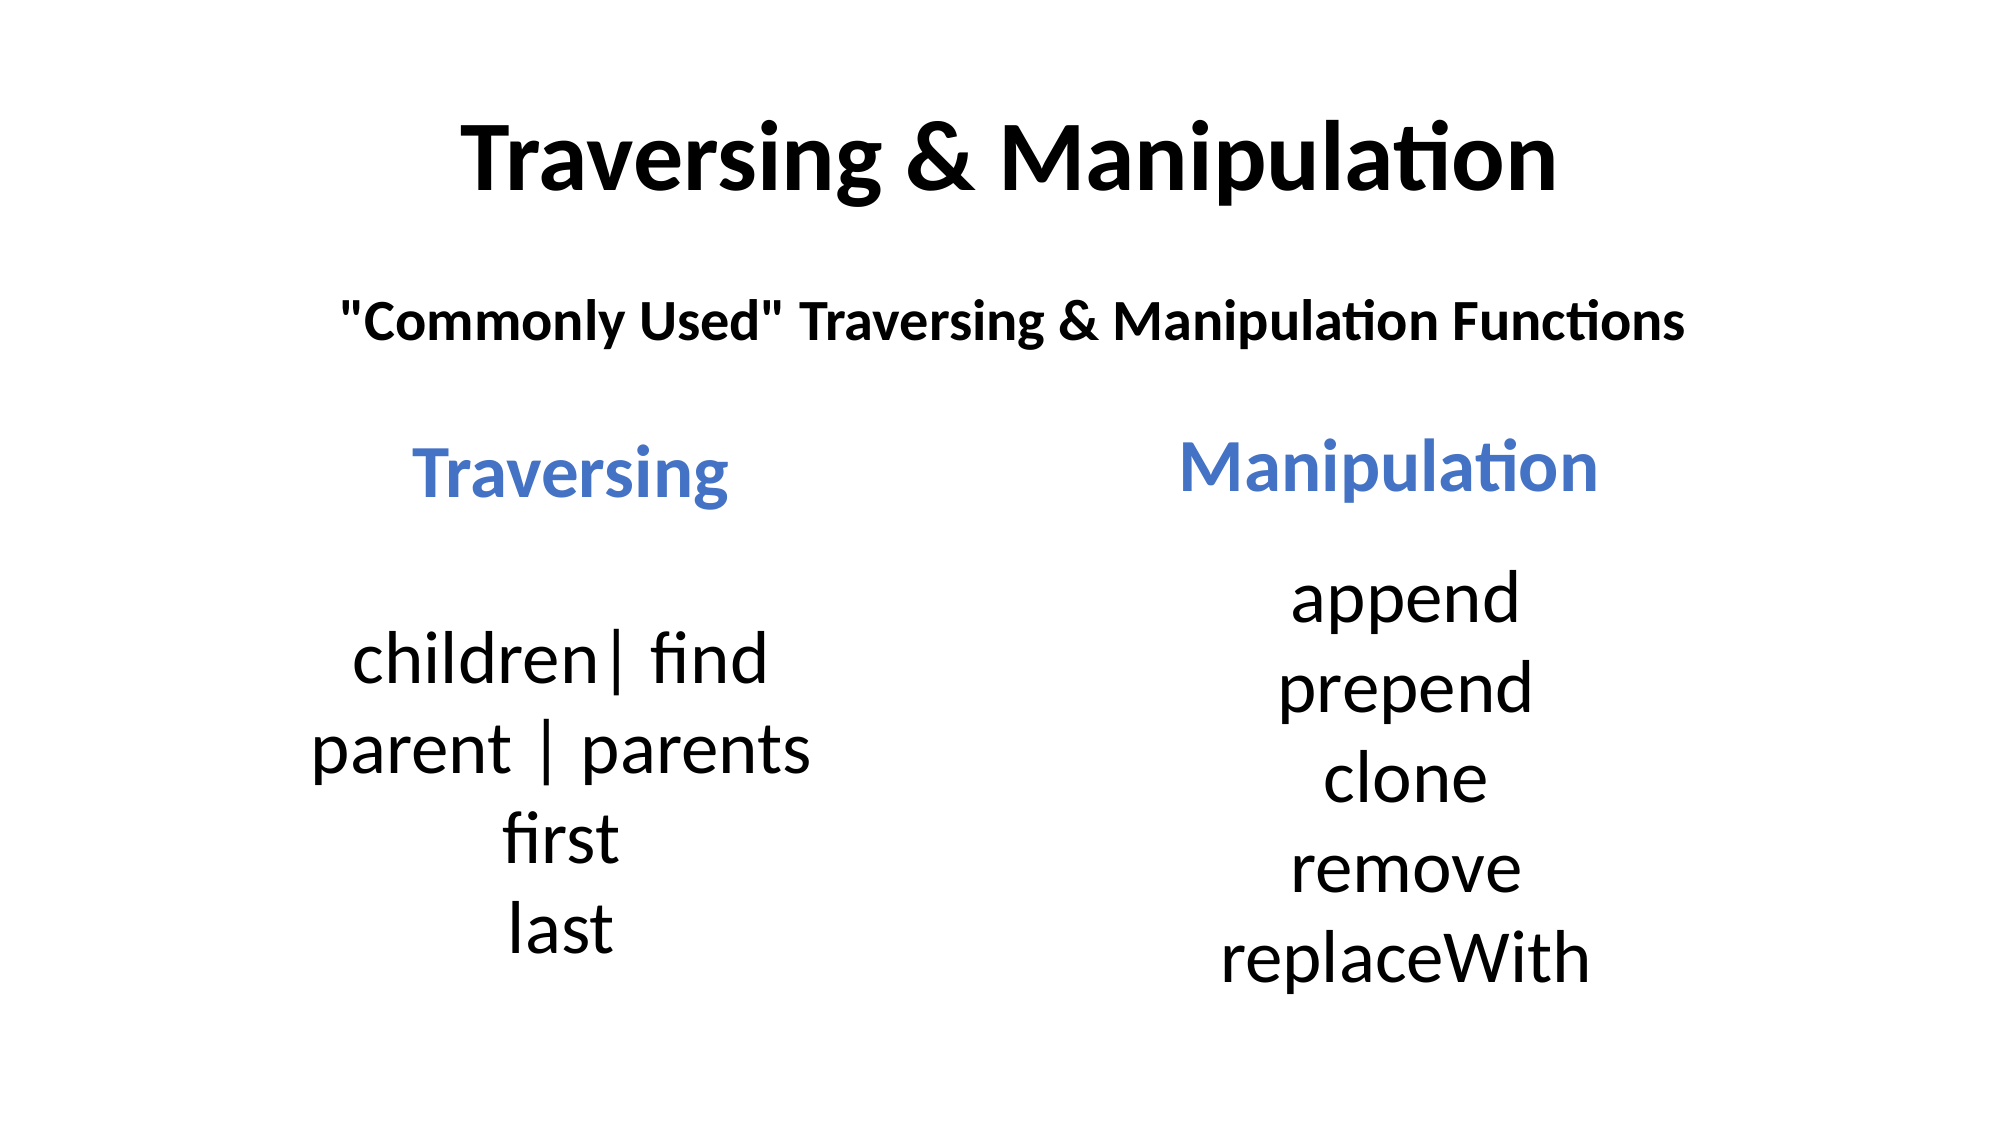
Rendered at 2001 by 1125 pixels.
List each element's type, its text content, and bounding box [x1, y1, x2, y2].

text_box append prepend clone remove replaceWith [1141, 540, 1672, 1005]
text_box children| find parent | parents first last [263, 600, 860, 976]
text_box Traversing [397, 414, 901, 520]
text_box Traversing & Manipulation [137, 83, 1884, 218]
text_box "Commonly Used" Traversing & Manipulation Functions [137, 274, 1889, 360]
text_box Manipulation [1164, 409, 1668, 515]
